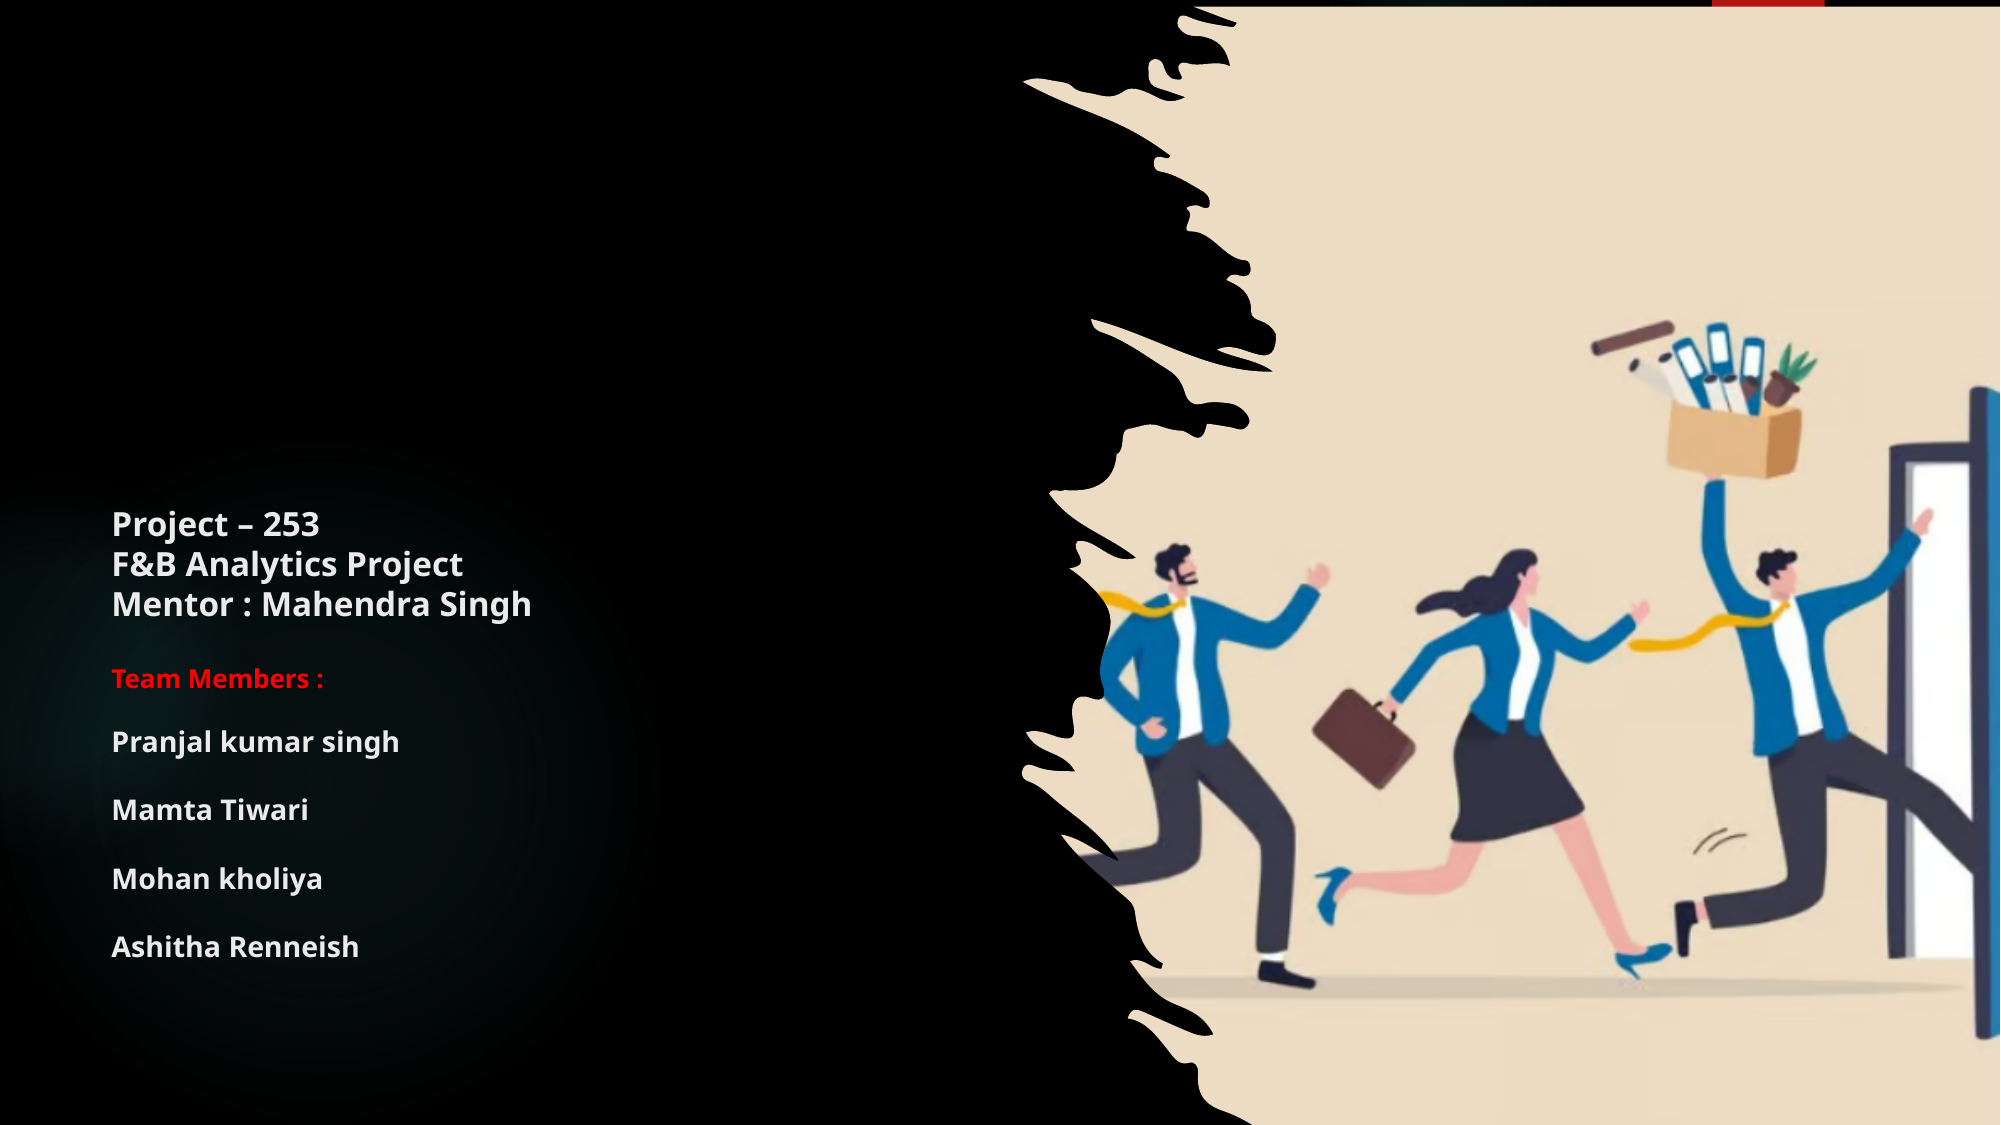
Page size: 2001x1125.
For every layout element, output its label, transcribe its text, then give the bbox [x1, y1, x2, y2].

title Project – 253 F&B Analytics Project Mentor : Mahendra Singh Team Members : Pranjal kumar singh Mamta Tiwari Mohan kholiya Ashitha Renneish [96, 49, 1015, 1119]
picture [0, 437, 663, 1125]
picture [1021, 0, 2000, 1125]
